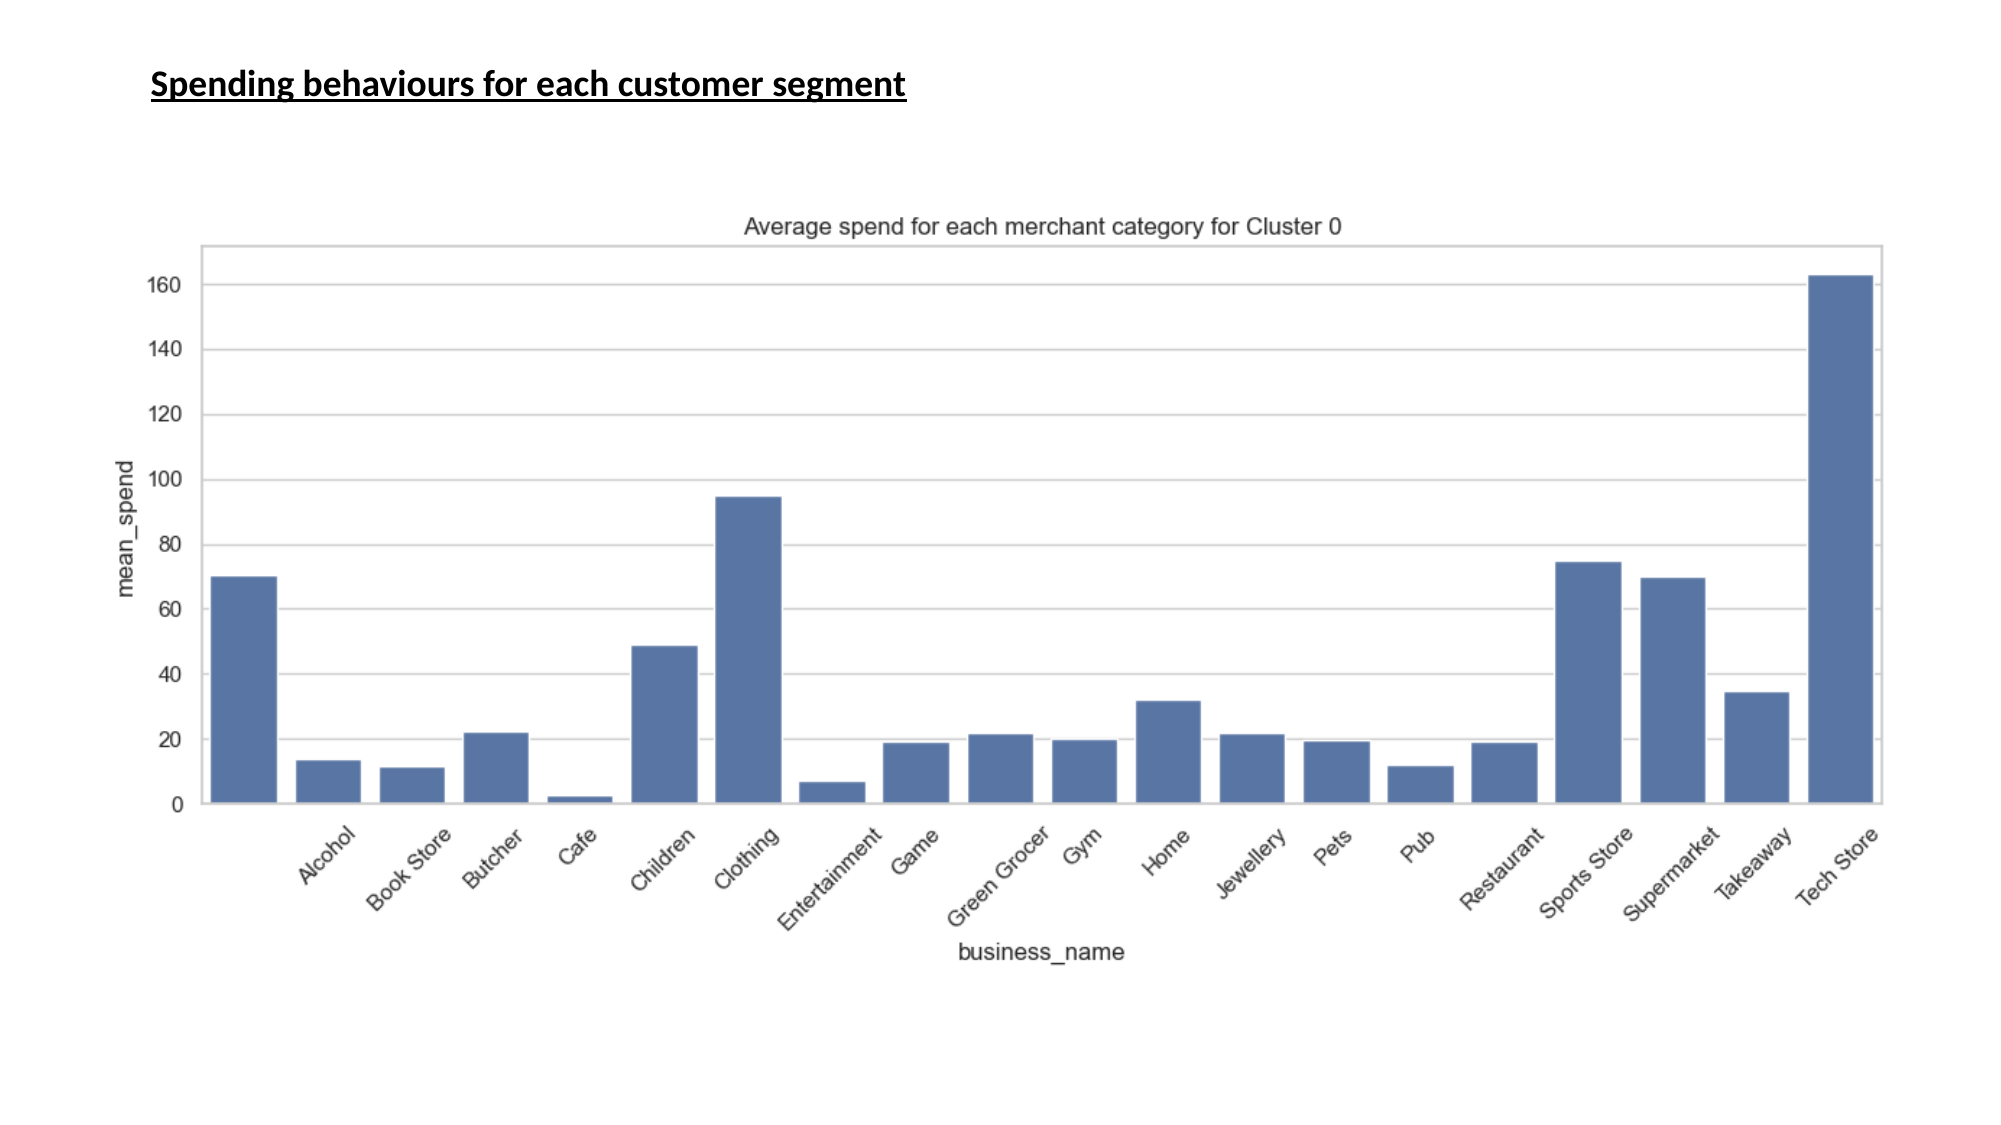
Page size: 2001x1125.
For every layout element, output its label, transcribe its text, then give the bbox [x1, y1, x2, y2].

text_box Spending behaviours for each customer segment [135, 51, 922, 112]
picture [101, 203, 1898, 979]
